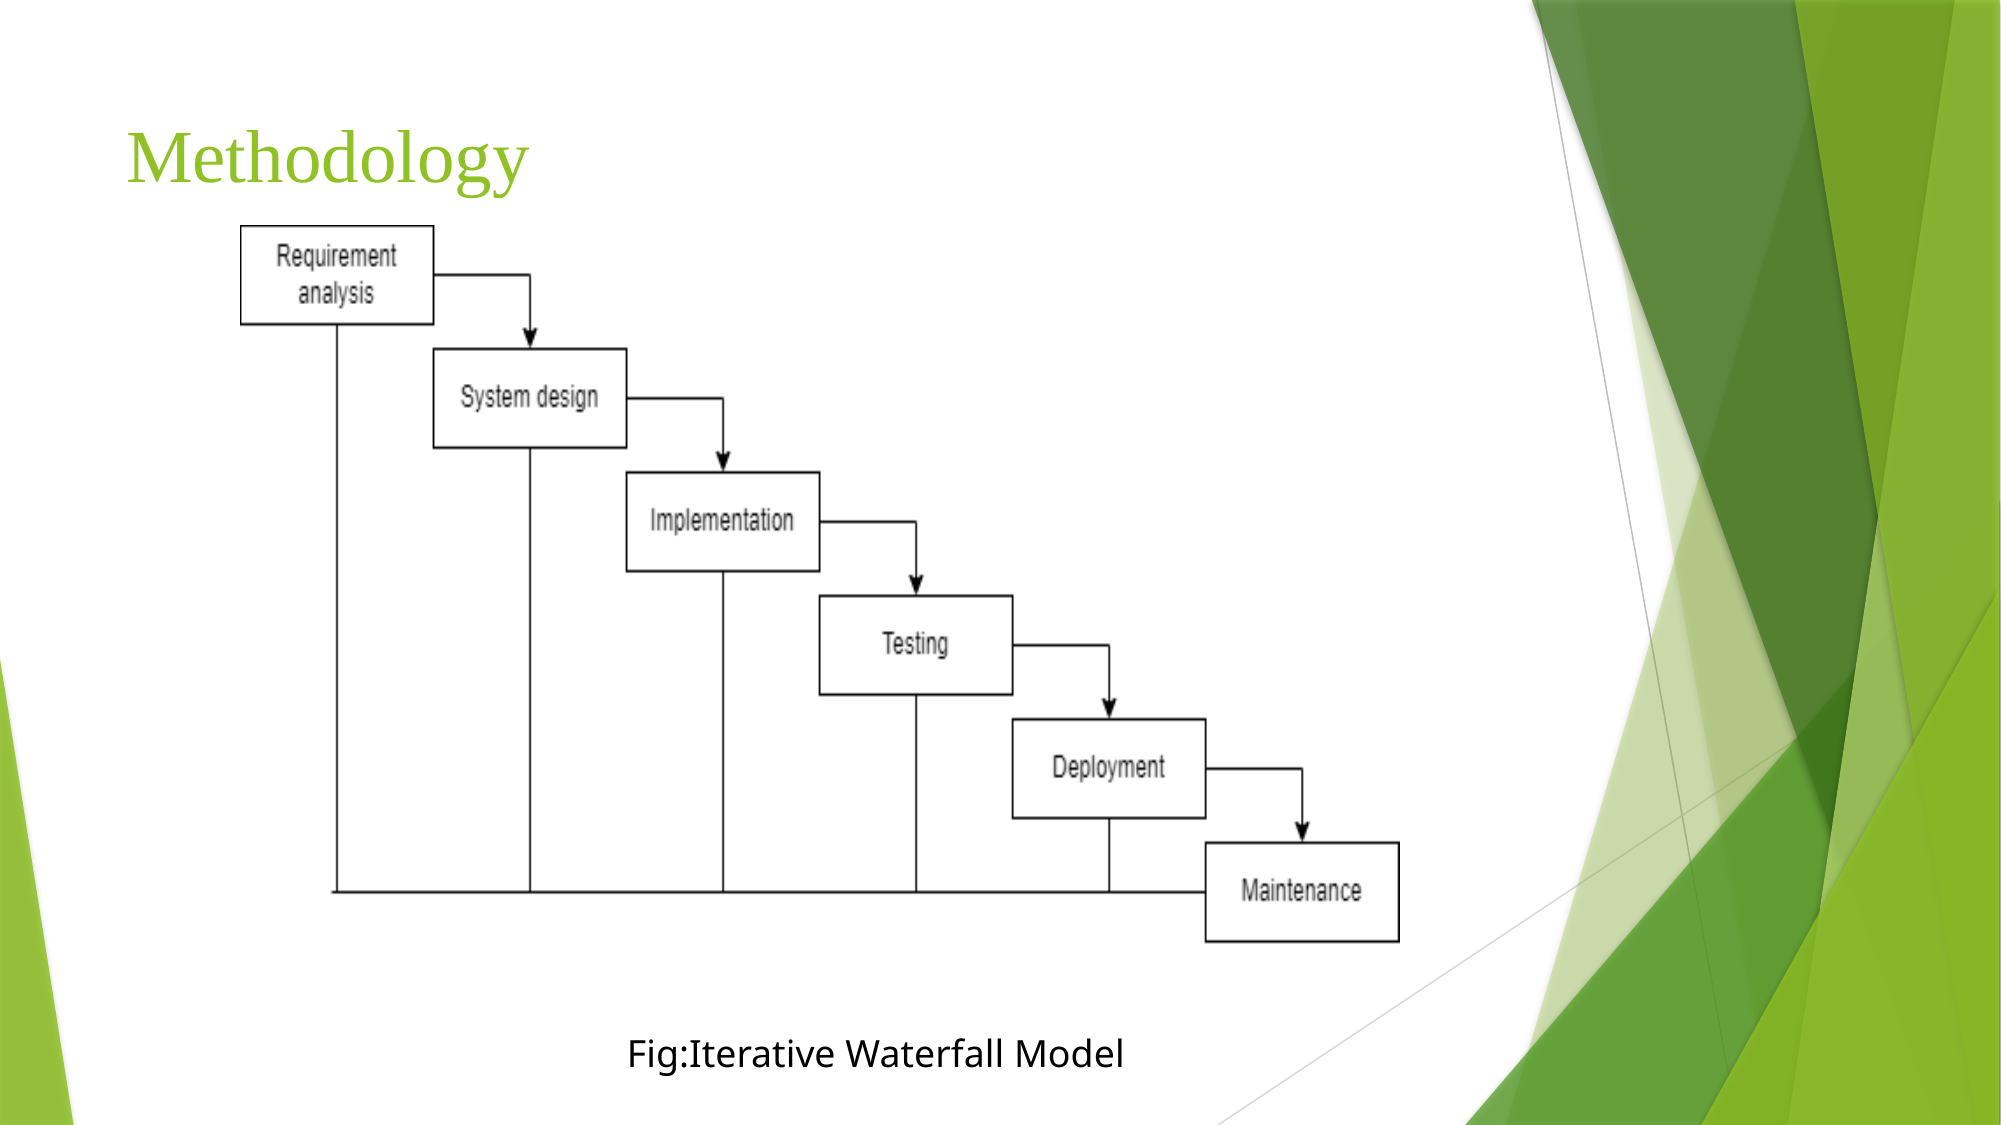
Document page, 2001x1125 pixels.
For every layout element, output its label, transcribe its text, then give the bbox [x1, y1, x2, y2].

title Methodology [111, 99, 1522, 317]
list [239, 225, 1401, 947]
text_box Fig:Iterative Waterfall Model [612, 1022, 1140, 1083]
